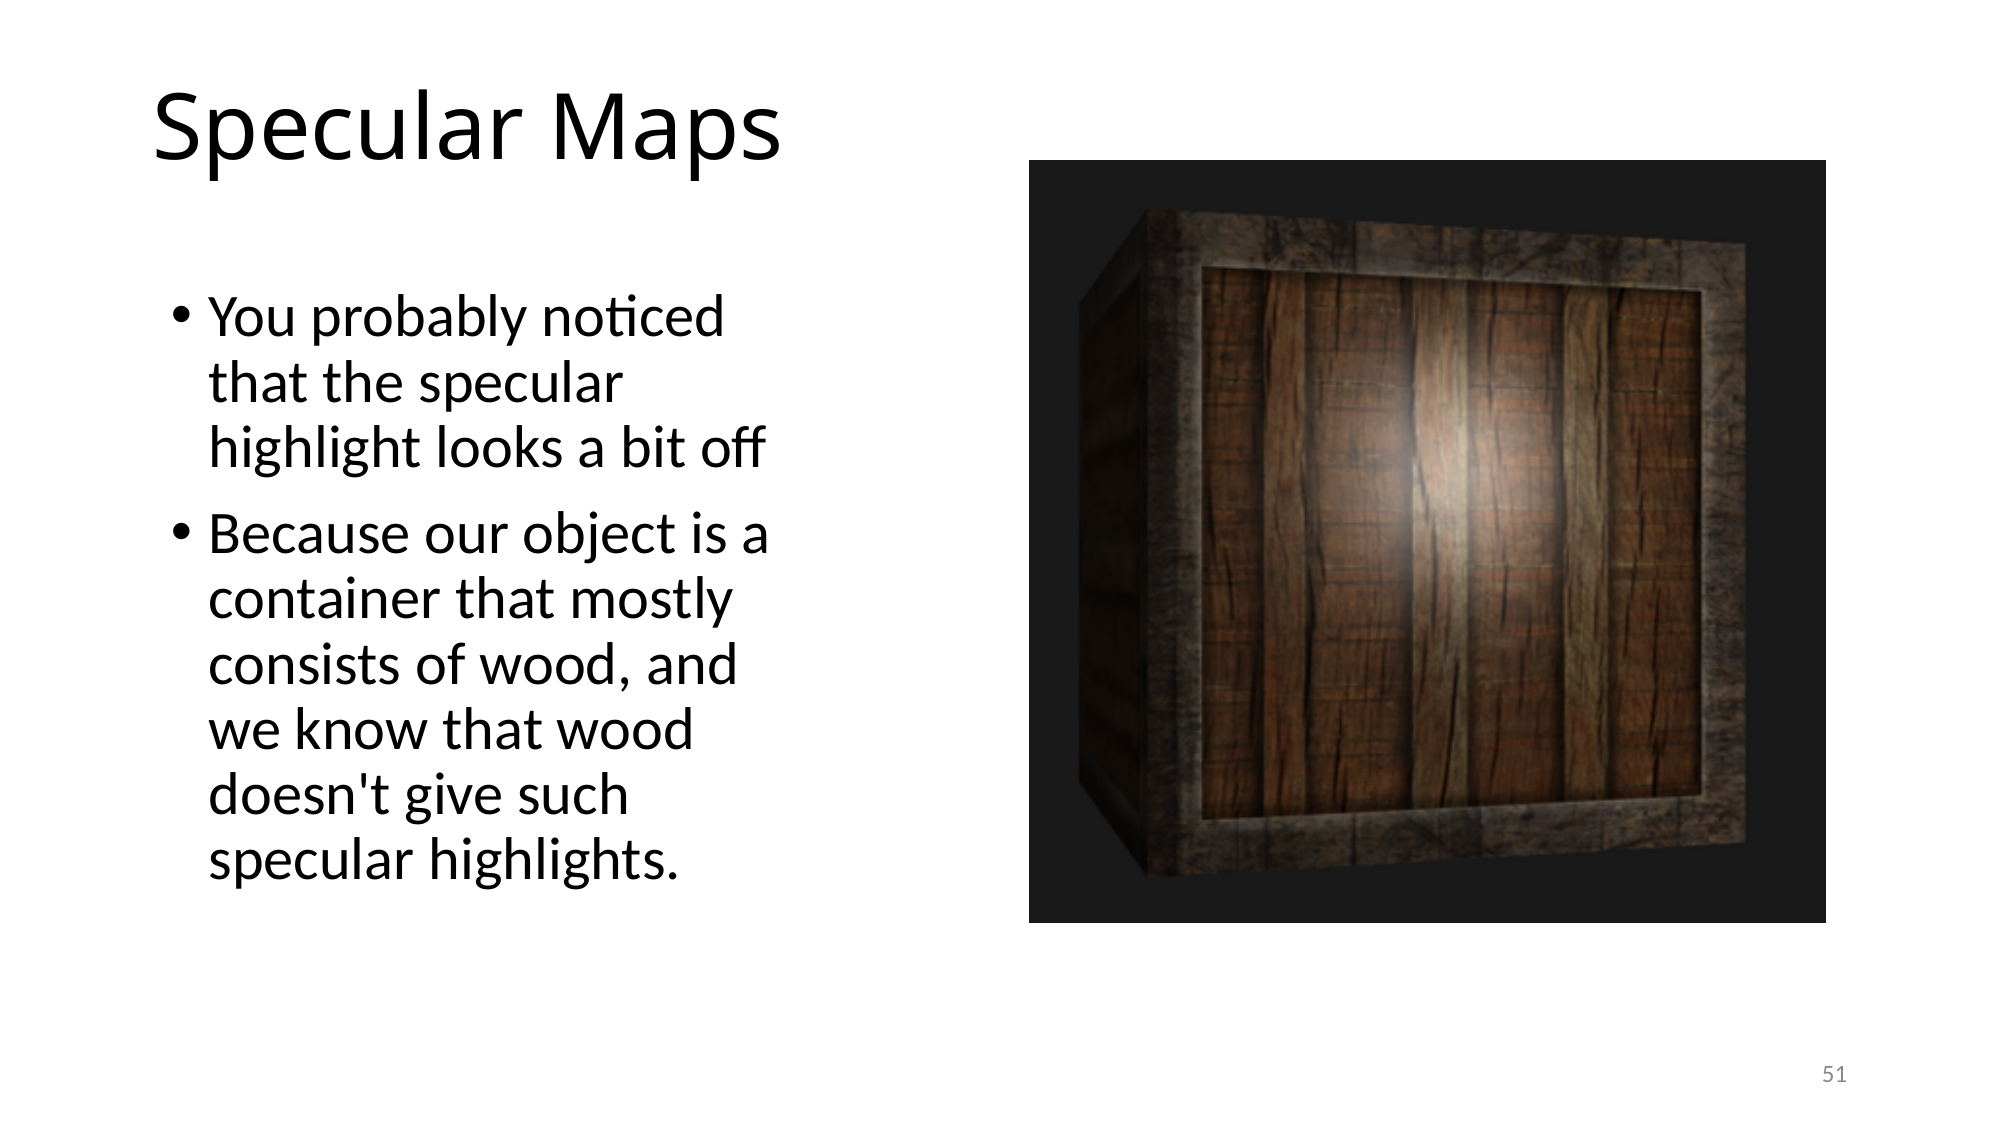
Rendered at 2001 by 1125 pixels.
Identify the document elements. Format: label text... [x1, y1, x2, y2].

slide_number 51 [1412, 1042, 1863, 1103]
picture [1029, 160, 1826, 923]
list You probably noticed that the specular highlight looks a bit off Because our object is a container that mostly consists of wood, and we know that wood doesn't give such specular highlights. [155, 277, 794, 1015]
title Specular Maps [137, 59, 1863, 200]
